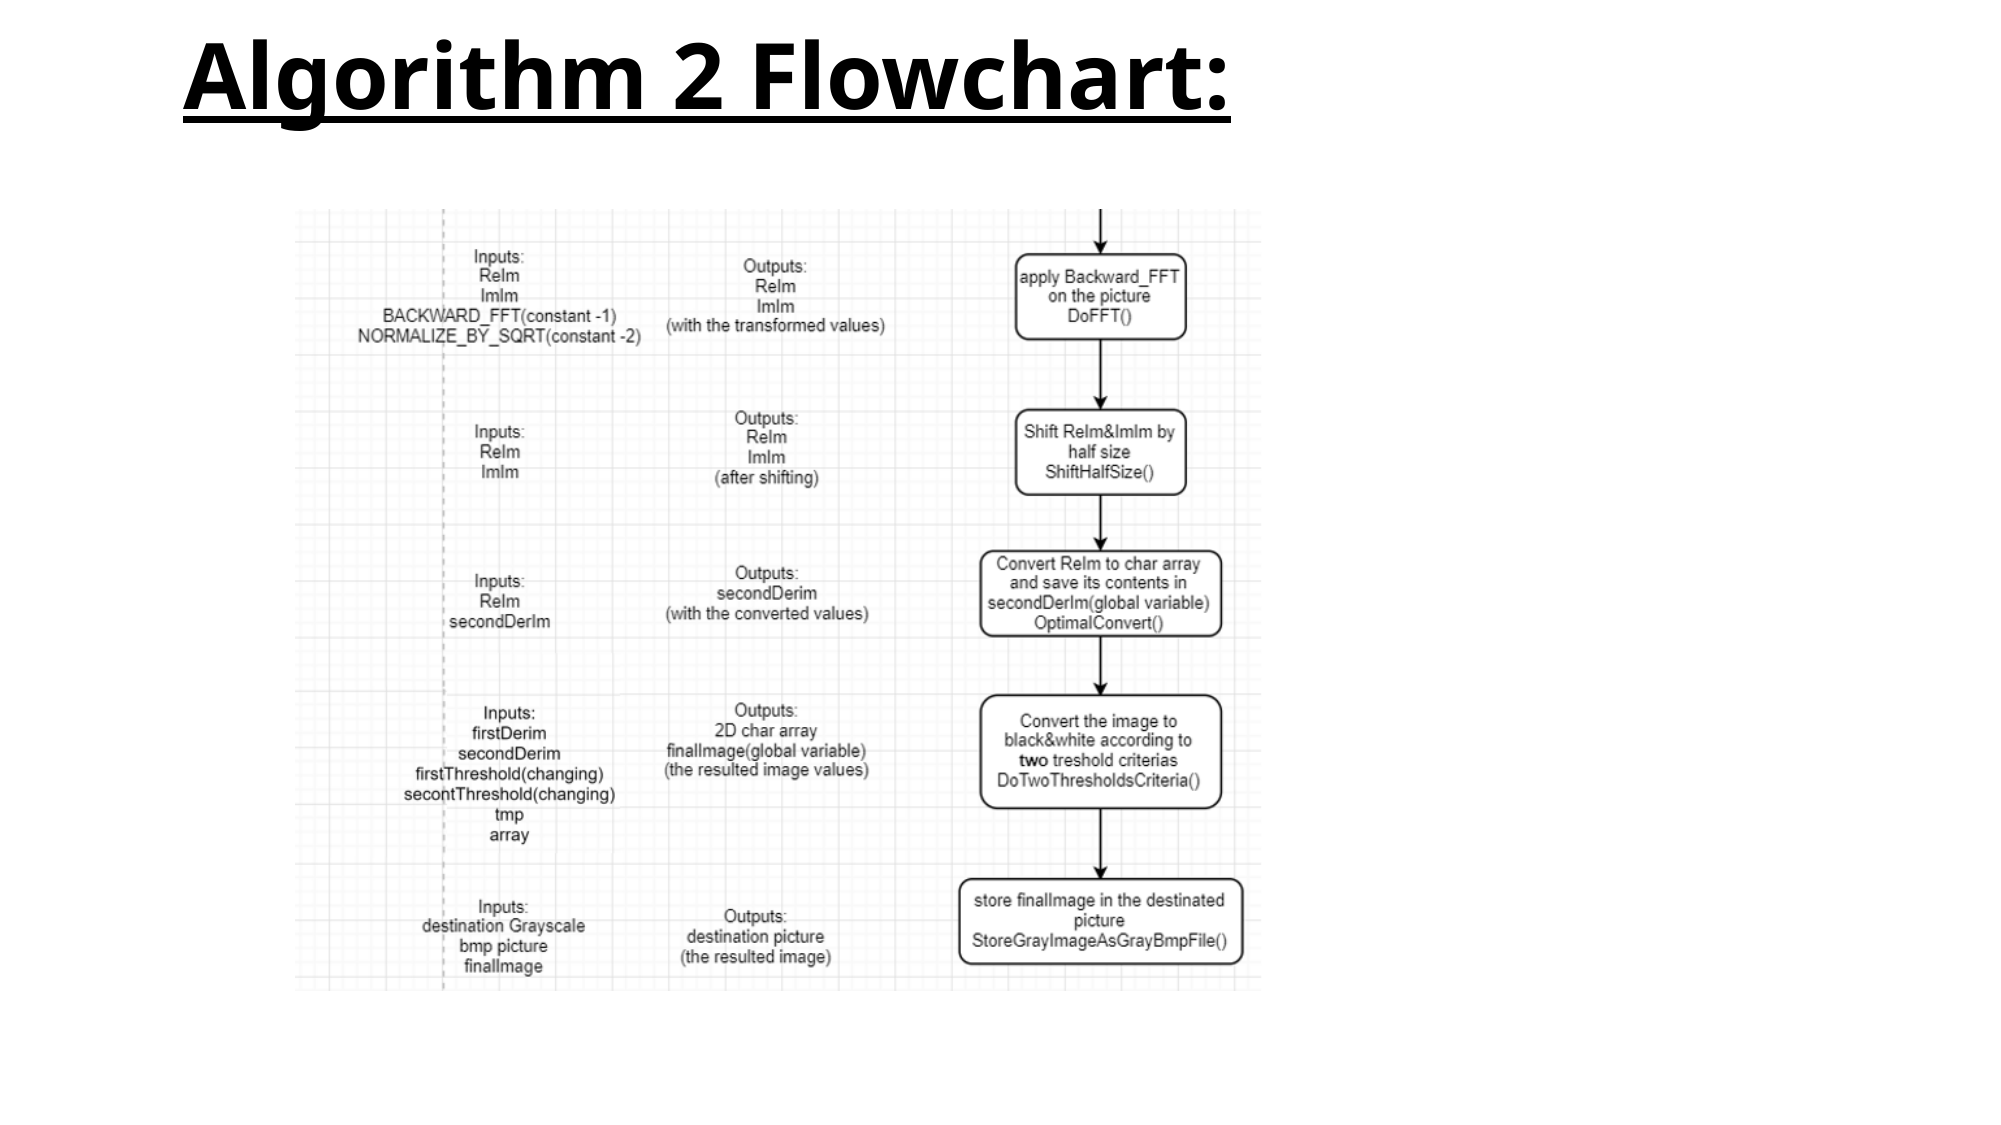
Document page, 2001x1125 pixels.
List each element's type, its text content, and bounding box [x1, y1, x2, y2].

picture [295, 209, 1269, 991]
text_box Algorithm 2 Flowchart: [168, 0, 1867, 159]
